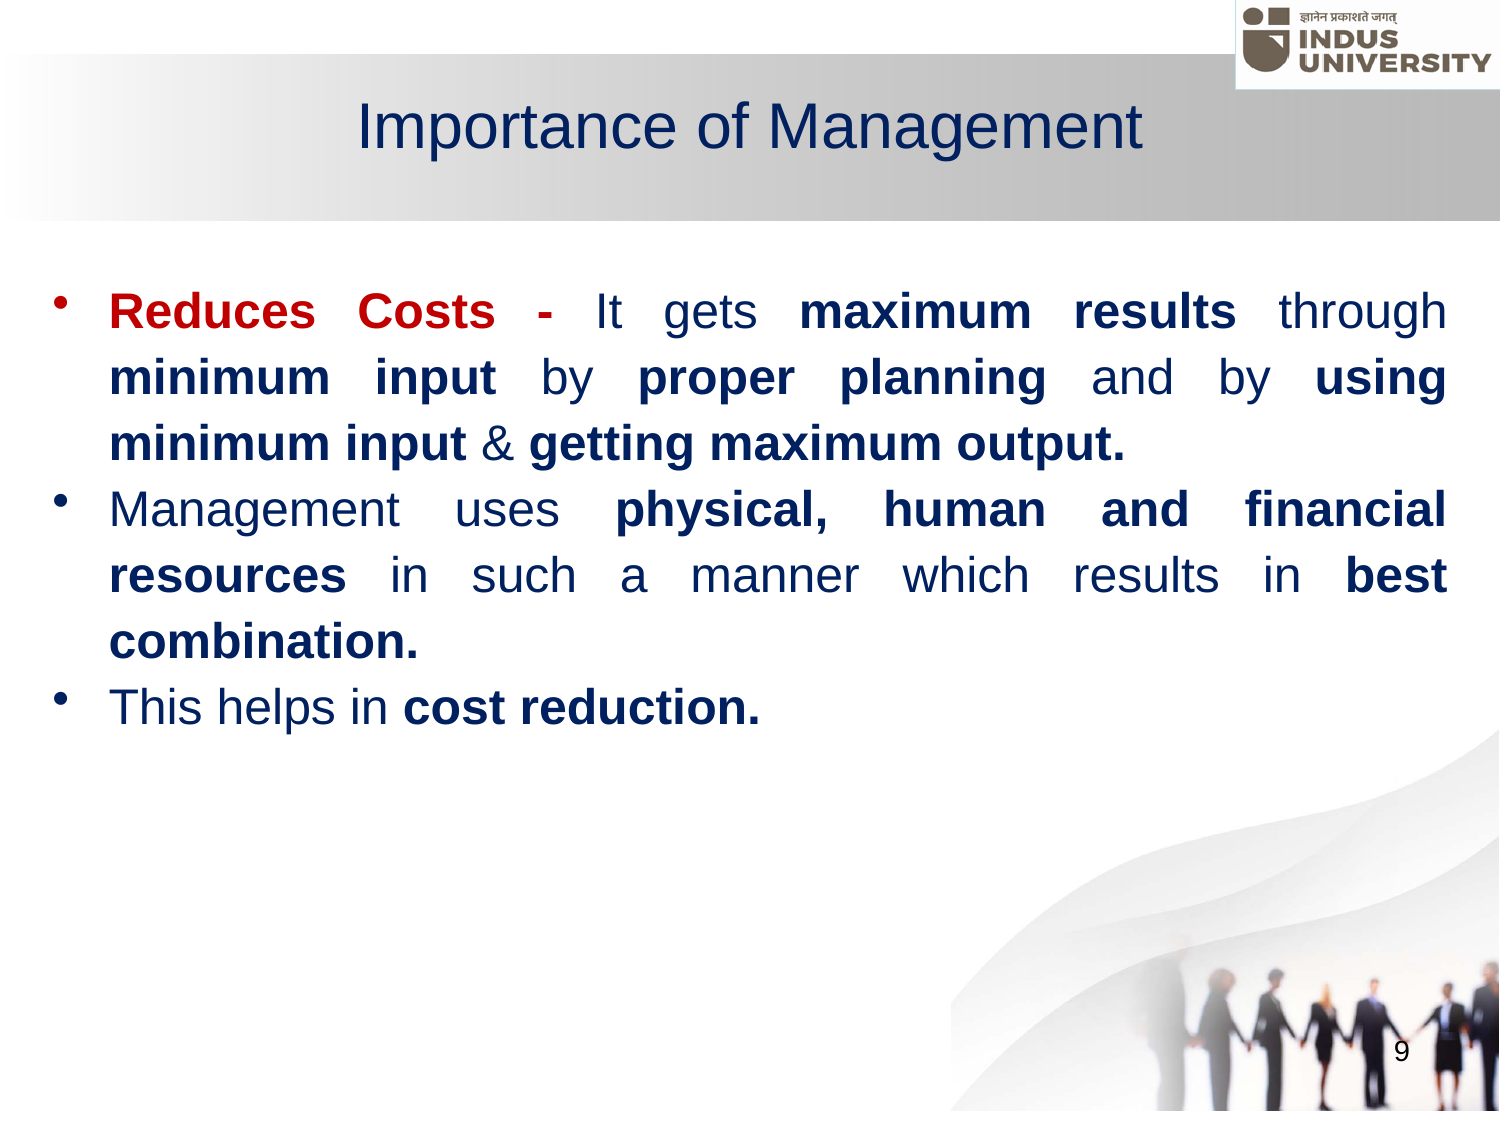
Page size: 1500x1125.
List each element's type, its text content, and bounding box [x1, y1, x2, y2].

title Importance of Management [0, 76, 1500, 170]
list Reduces Costs - It gets maximum results through minimum input by proper planning and by using minimum input & getting maximum output. Management uses physical, human and financial resources in such a manner which results in best combination. This helps in cost reduction. [37, 225, 1463, 1088]
picture [1236, 0, 1500, 89]
picture [951, 728, 1499, 1111]
slide_number 9 [1074, 1024, 1425, 1103]
